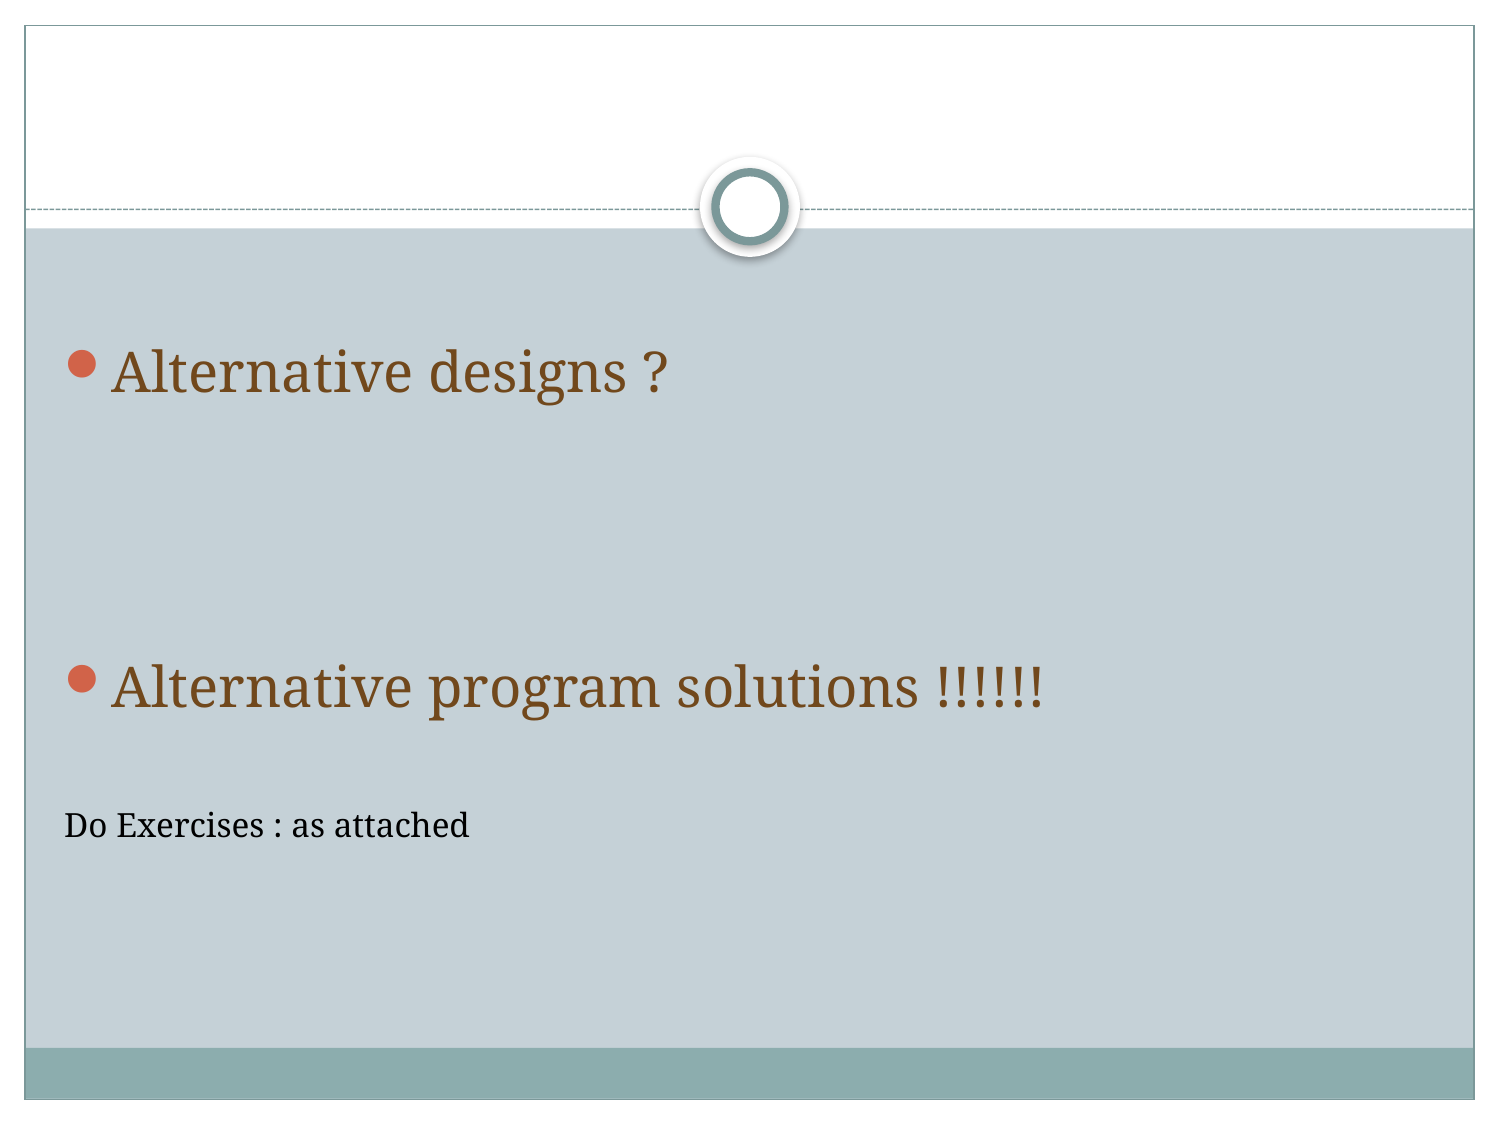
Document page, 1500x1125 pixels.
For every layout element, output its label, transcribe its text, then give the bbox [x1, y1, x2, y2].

list Alternative designs ? Alternative program solutions !!!!!! Do Exercises : as attached [49, 249, 1450, 1005]
